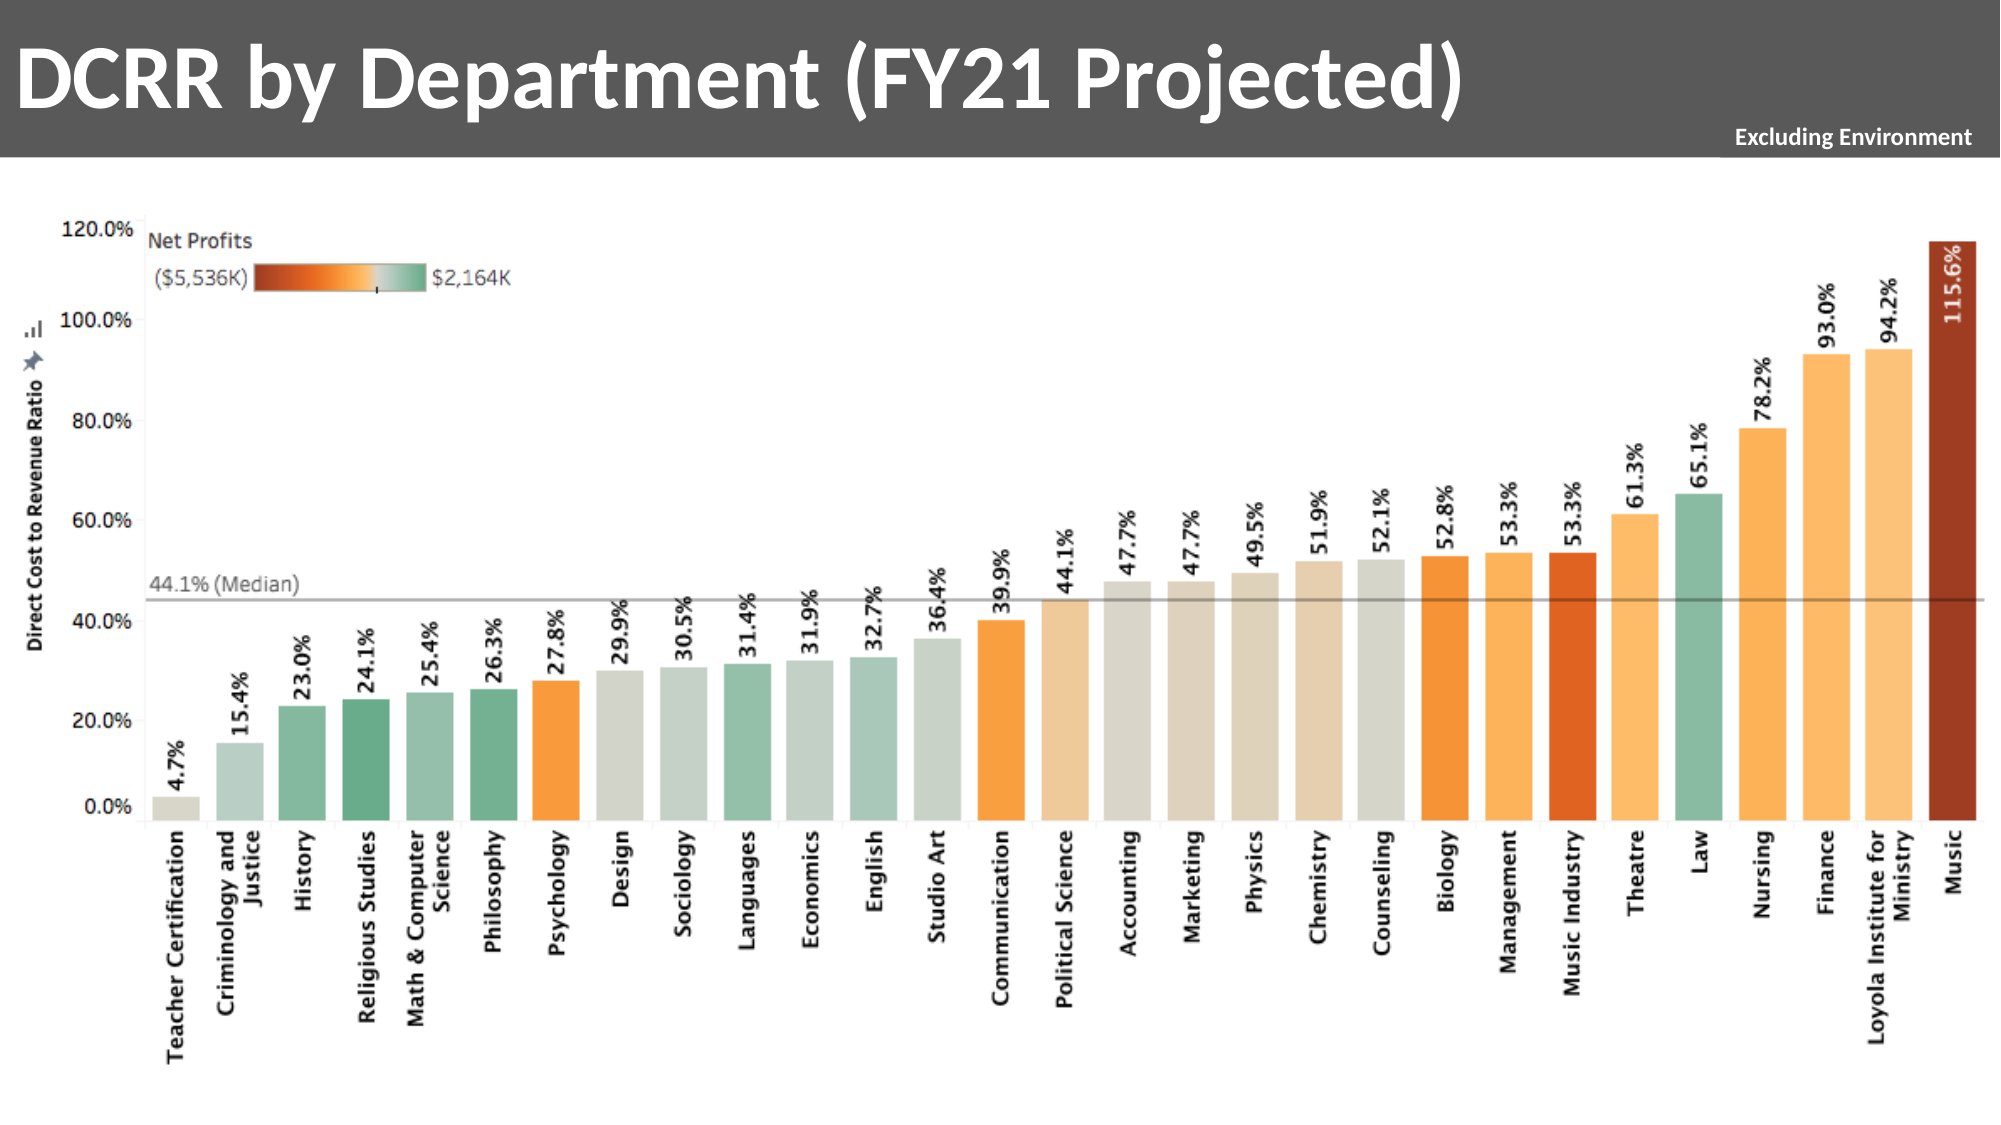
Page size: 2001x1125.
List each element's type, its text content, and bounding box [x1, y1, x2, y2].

text_box Excluding Environment [1719, 113, 2000, 158]
title DCRR by Department (FY21 Projected) [0, 0, 2000, 158]
picture [0, 203, 2000, 1080]
